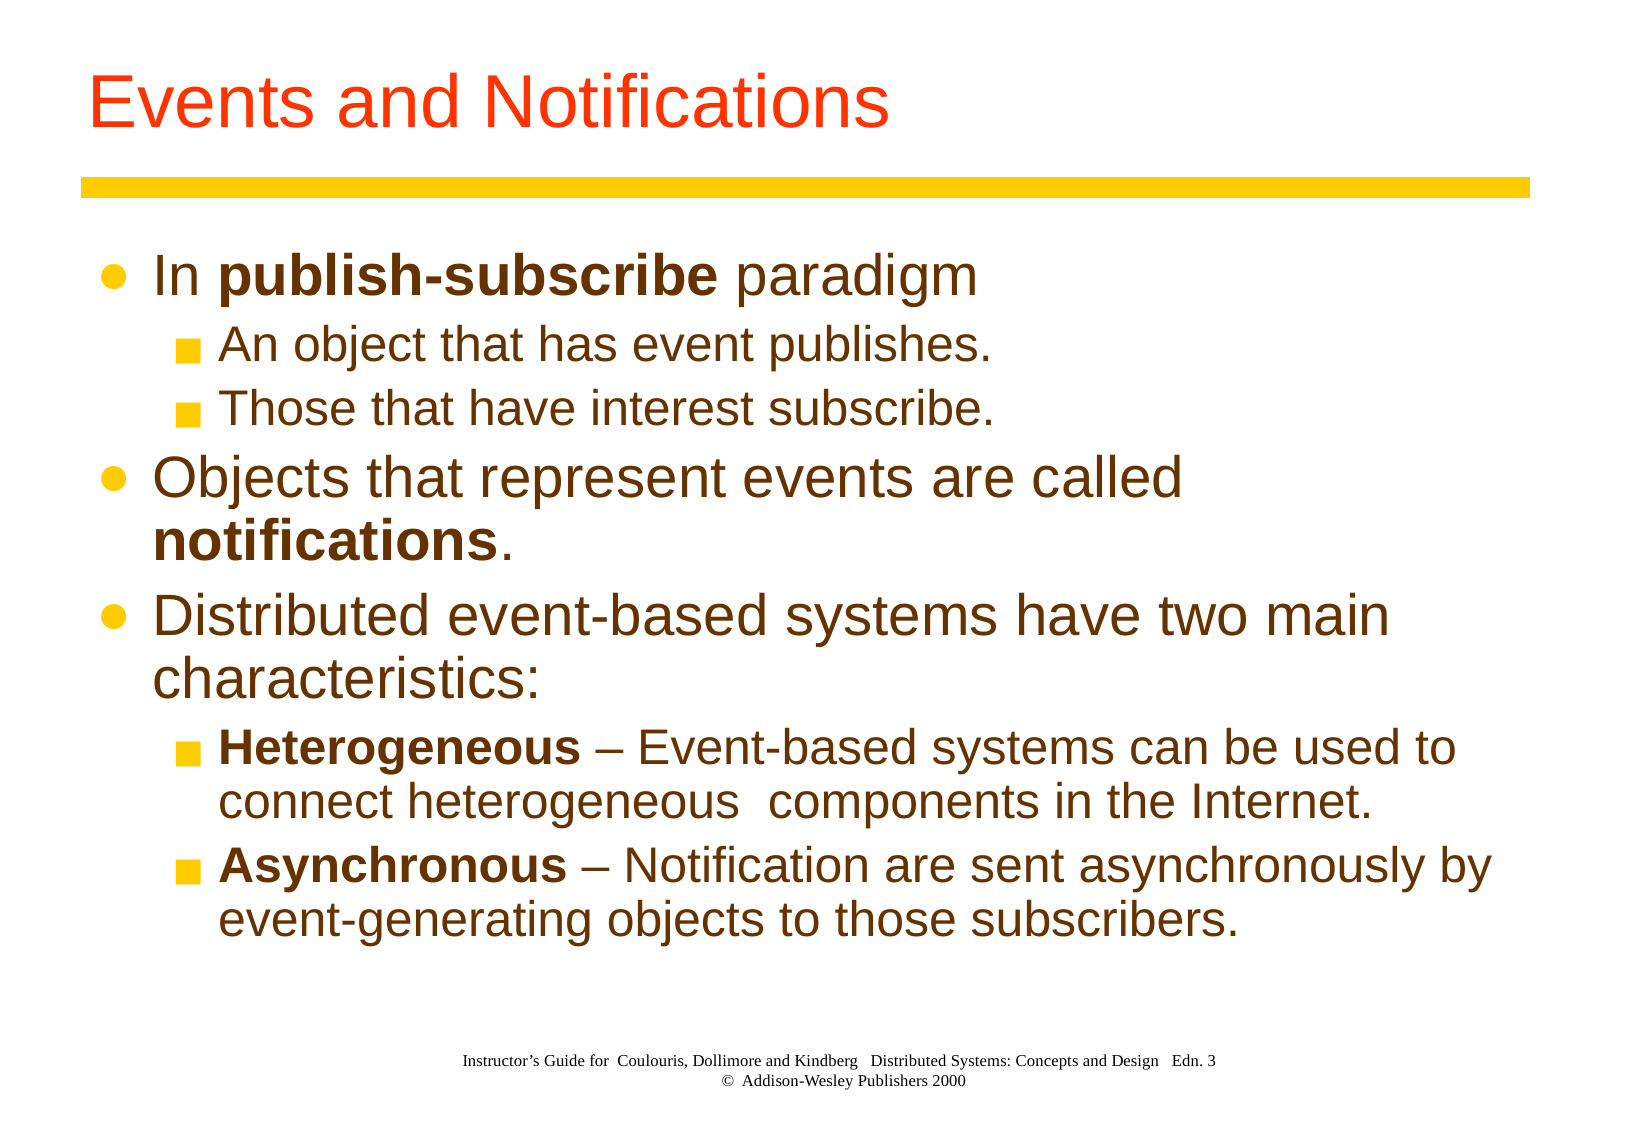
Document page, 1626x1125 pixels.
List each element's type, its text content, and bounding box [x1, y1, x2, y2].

title Events and Notifications [72, 37, 1531, 150]
text_box Instructor’s Guide for Coulouris, Dollimore and Kindberg Distributed Systems: Concepts and Design Edn. 3 © Addison-Wesley Publishers 2000 [352, 1049, 1341, 1097]
list In publish-subscribe paradigm An object that has event publishes. Those that have interest subscribe. Objects that represent events are called notifications. Distributed event-based systems have two main characteristics: Heterogeneous – Event-based systems can be used to connect heterogeneous components in the Internet. Asynchronous – Notification are sent asynchronously by event-generating objects to those subscribers. [81, 237, 1535, 1025]
